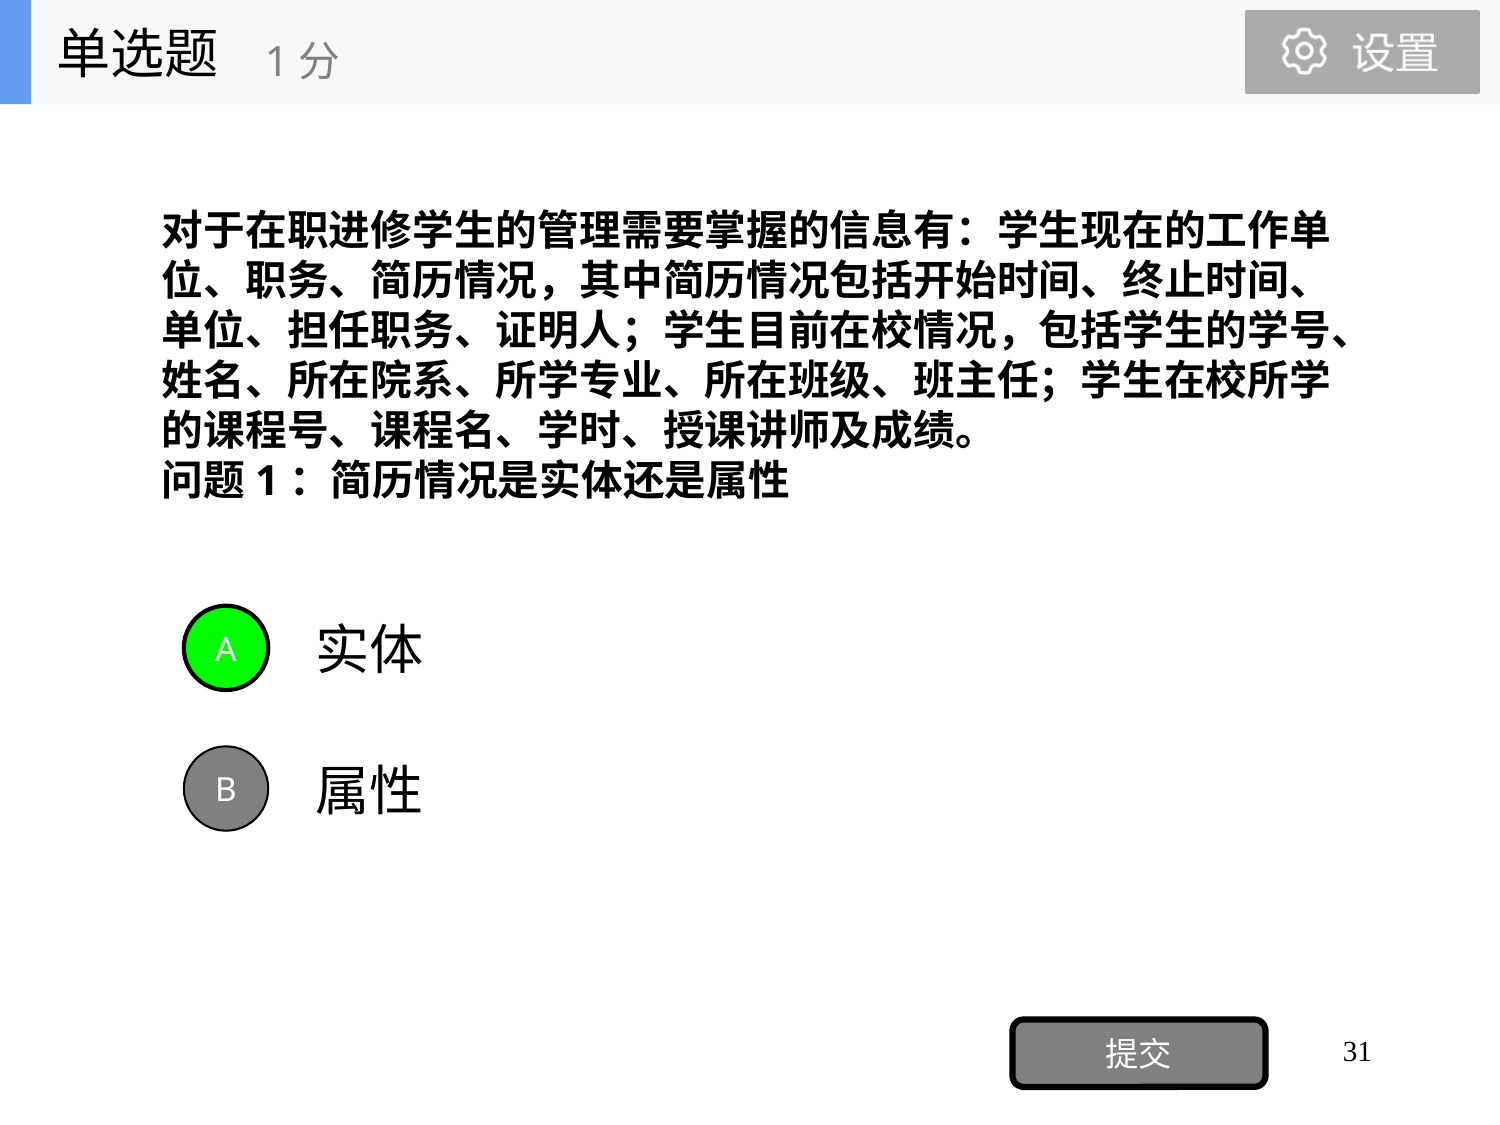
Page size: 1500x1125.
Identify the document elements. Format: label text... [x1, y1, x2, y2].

text_box B [183, 746, 269, 831]
text_box 对于在职进修学生的管理需要掌握的信息有：学生现在的工作单位、职务、简历情况，其中简历情况包括开始时间、终止时间、单位、担任职务、证明人；学生目前在校情况，包括学生的学号、姓名、所在院系、所学专业、所在班级、班主任；学生在校所学的课程号、课程名、学时、授课讲师及成绩。 问题1：简历情况是实体还是属性 [147, 130, 1347, 577]
picture [1245, 10, 1480, 94]
text_box 实体 [301, 595, 1351, 701]
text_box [0, 0, 1500, 105]
text_box A [183, 605, 269, 691]
text_box 属性 [301, 735, 1351, 842]
slide_number 31 [1074, 1024, 1388, 1101]
text_box 提交 [1012, 1019, 1266, 1087]
